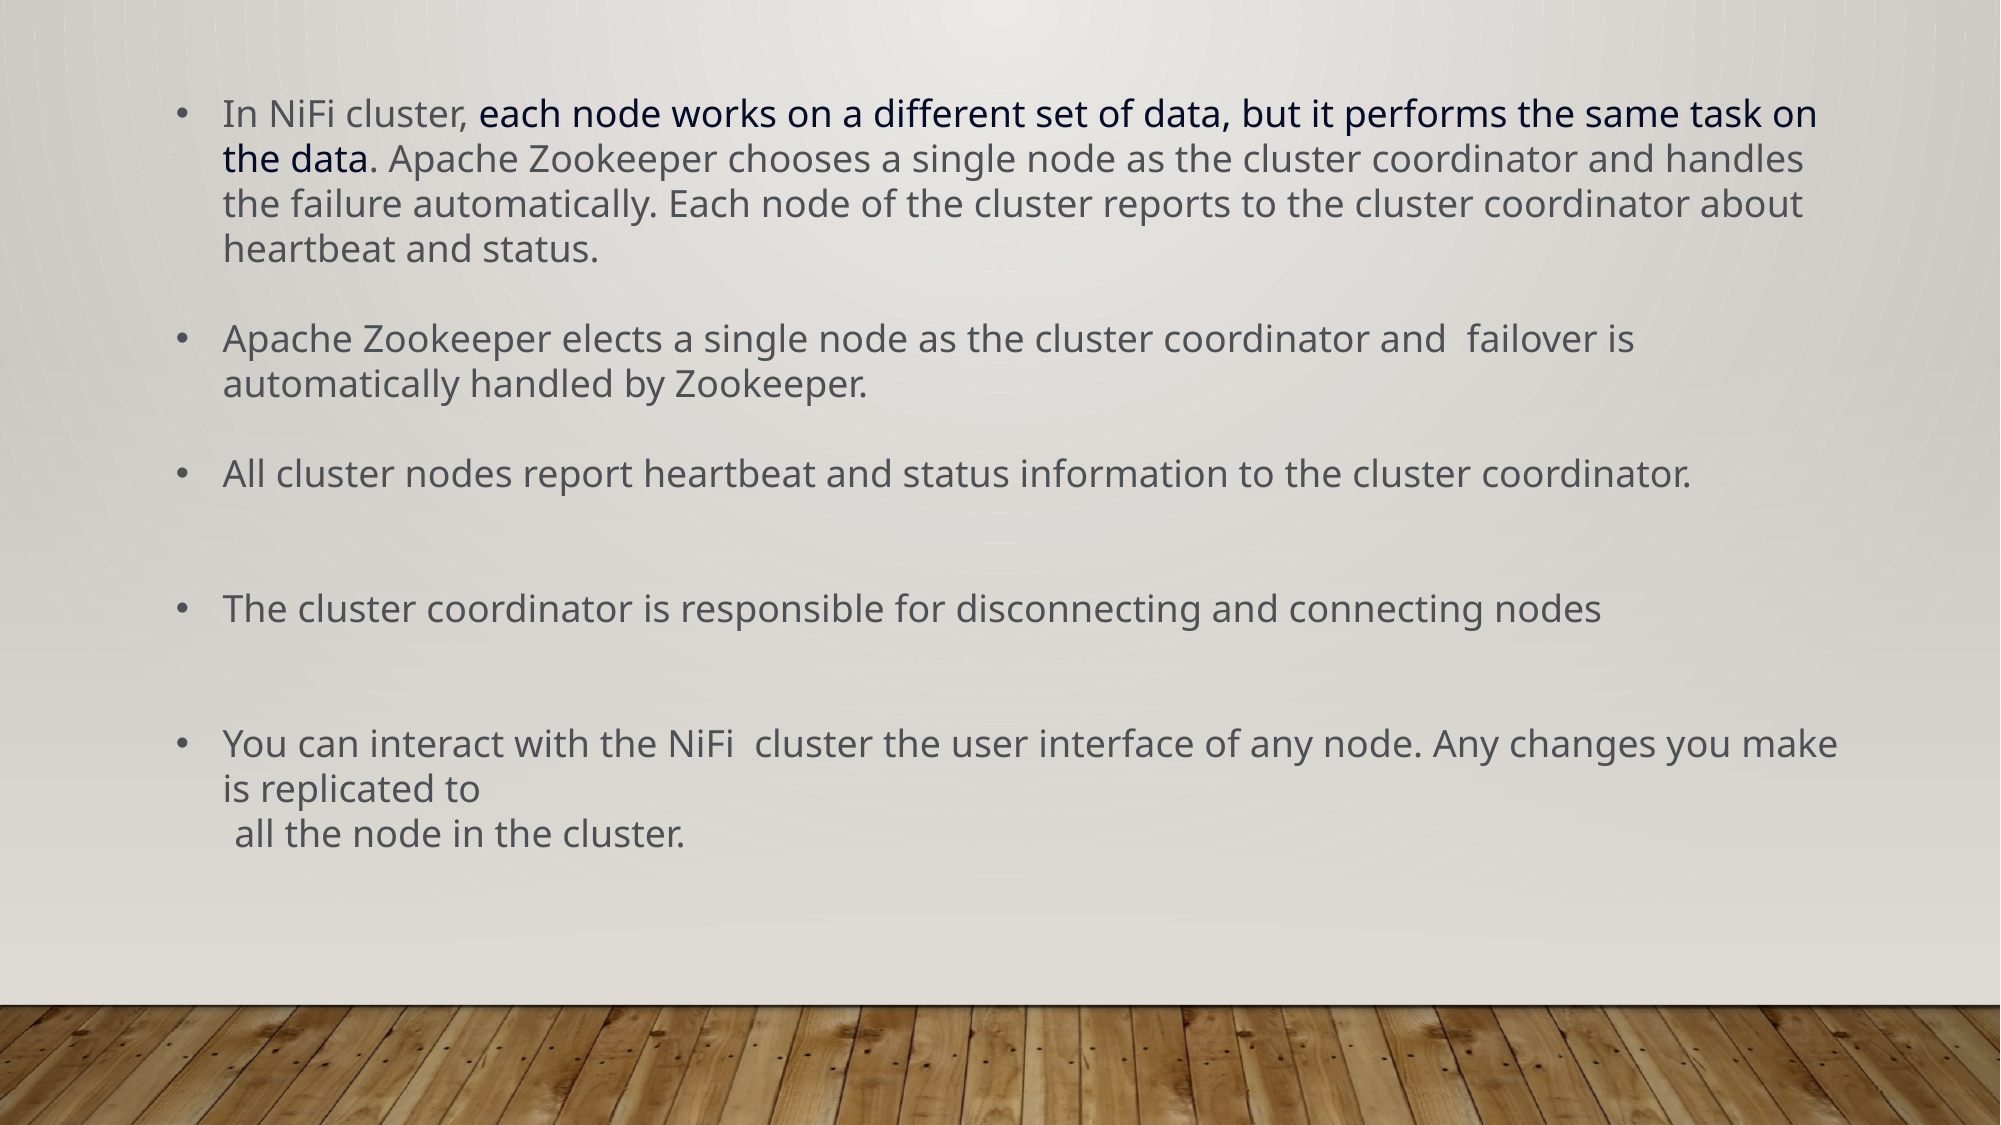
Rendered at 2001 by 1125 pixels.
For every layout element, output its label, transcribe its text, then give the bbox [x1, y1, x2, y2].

text_box In NiFi cluster, each node works on a different set of data, but it performs the same task on the data. Apache Zookeeper chooses a single node as the cluster coordinator and handles the failure automatically. Each node of the cluster reports to the cluster coordinator about heartbeat and status. Apache Zookeeper elects a single node as the cluster coordinator and failover is automatically handled by Zookeeper. All cluster nodes report heartbeat and status information to the cluster coordinator. The cluster coordinator is responsible for disconnecting and connecting nodes You can interact with the NiFi cluster the user interface of any node. Any changes you make is replicated to all the node in the cluster. [160, 82, 1886, 998]
picture [0, 1005, 2000, 1125]
